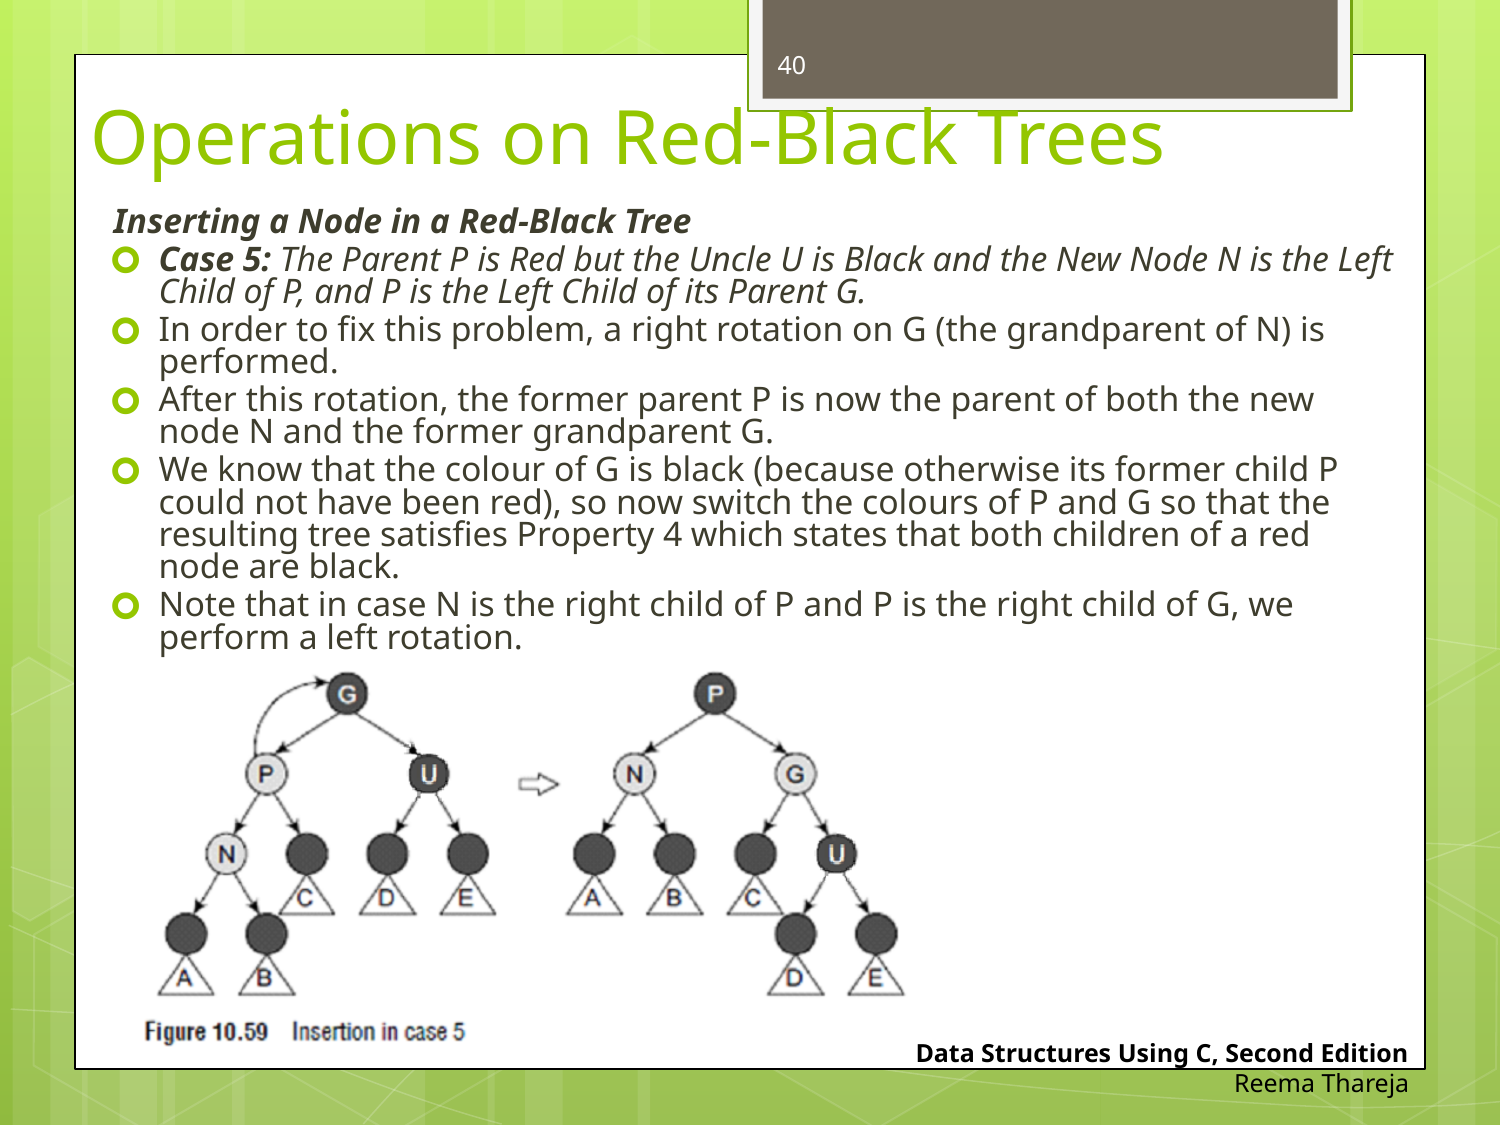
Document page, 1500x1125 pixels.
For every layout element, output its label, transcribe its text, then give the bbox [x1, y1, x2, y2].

title Operations on Red-Black Trees [75, 75, 1450, 188]
slide_number 40 [762, 36, 982, 97]
footer Data Structures Using C, Second Edition Reema Thareja [849, 1037, 1425, 1098]
list Inserting a Node in a Red-Black Tree Case 5: The Parent P is Red but the Uncle U is Black and the New Node N is the Left Child of P, and P is the Left Child of its Parent G. In order to fix this problem, a right rotation on G (the grandparent of N) is performed. After this rotation, the former parent P is now the parent of both the new node N and the former grandparent G. We know that the colour of G is black (because otherwise its former child P could not have been red), so now switch the colours of P and G so that the resulting tree satisfies Property 4 which states that both children of a red node are black. Note that in case N is the right child of P and P is the right child of G, we perform a left rotation. [87, 200, 1413, 1025]
picture [141, 668, 913, 1050]
